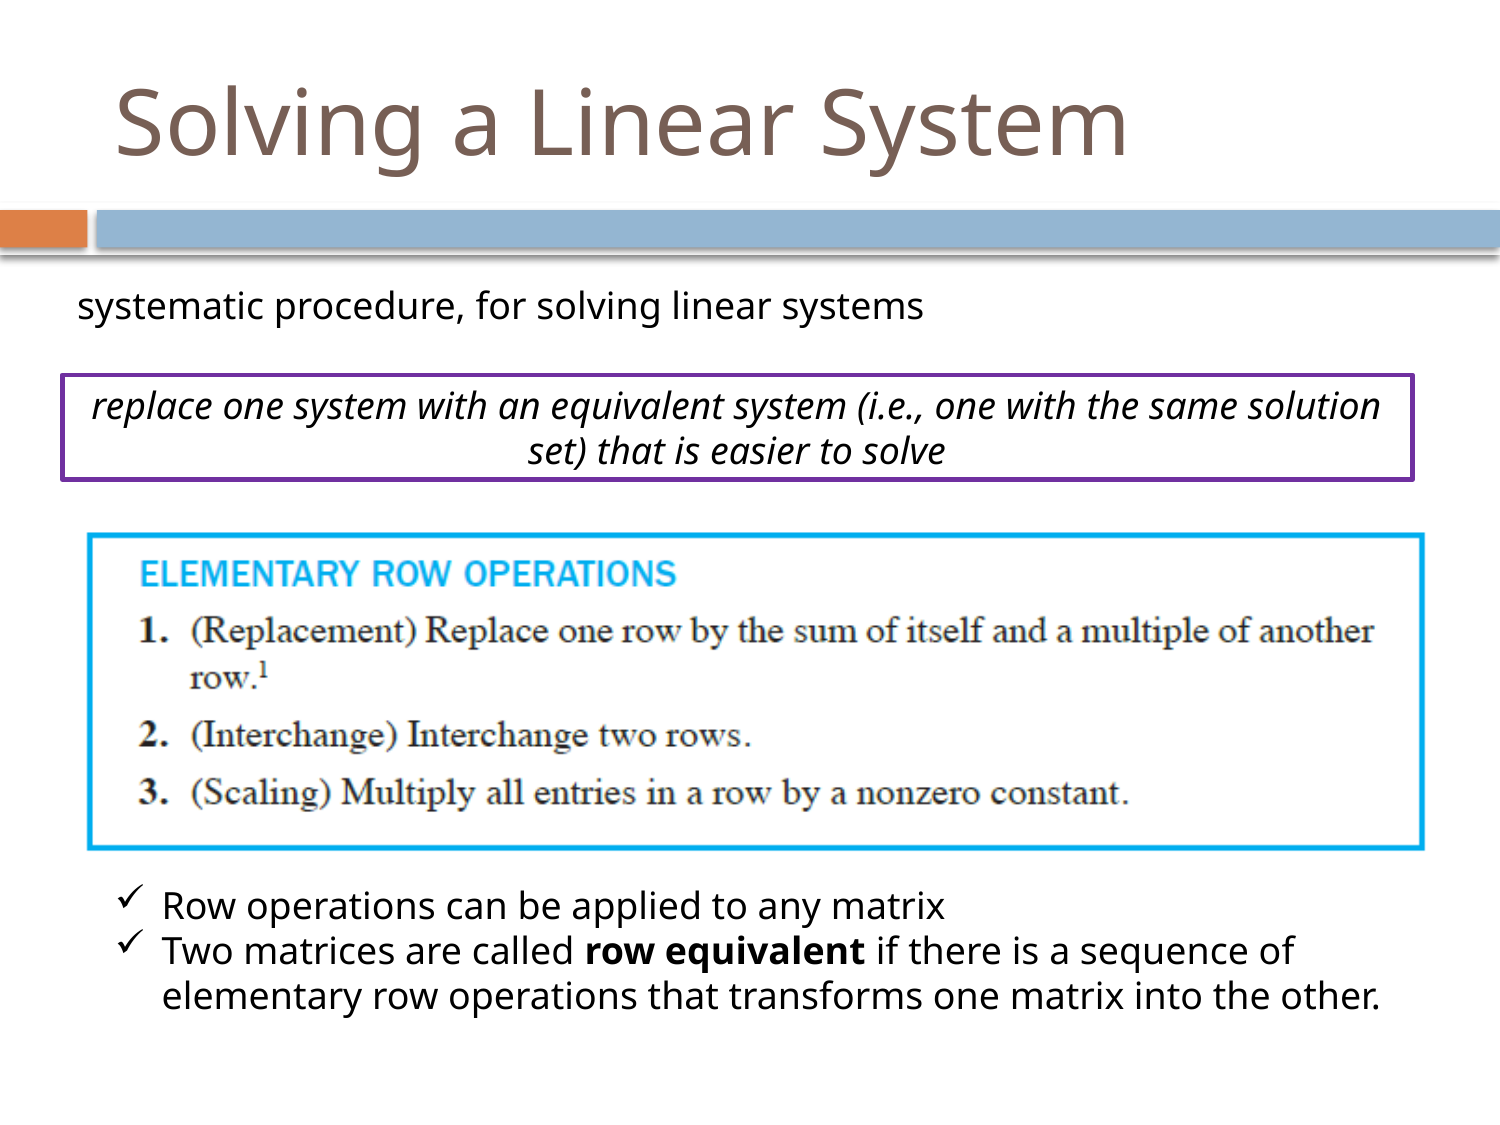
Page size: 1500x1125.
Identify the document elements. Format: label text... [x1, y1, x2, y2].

title Solving a Linear System [99, 37, 1438, 200]
text_box Row operations can be applied to any matrix Two matrices are called row equivalent if there is a sequence of elementary row operations that transforms one matrix into the other. [99, 874, 1400, 1025]
text_box replace one system with an equivalent system (i.e., one with the same solution set) that is easier to solve [62, 374, 1413, 480]
text_box systematic procedure, for solving linear systems [62, 274, 1275, 335]
picture [67, 517, 1453, 865]
